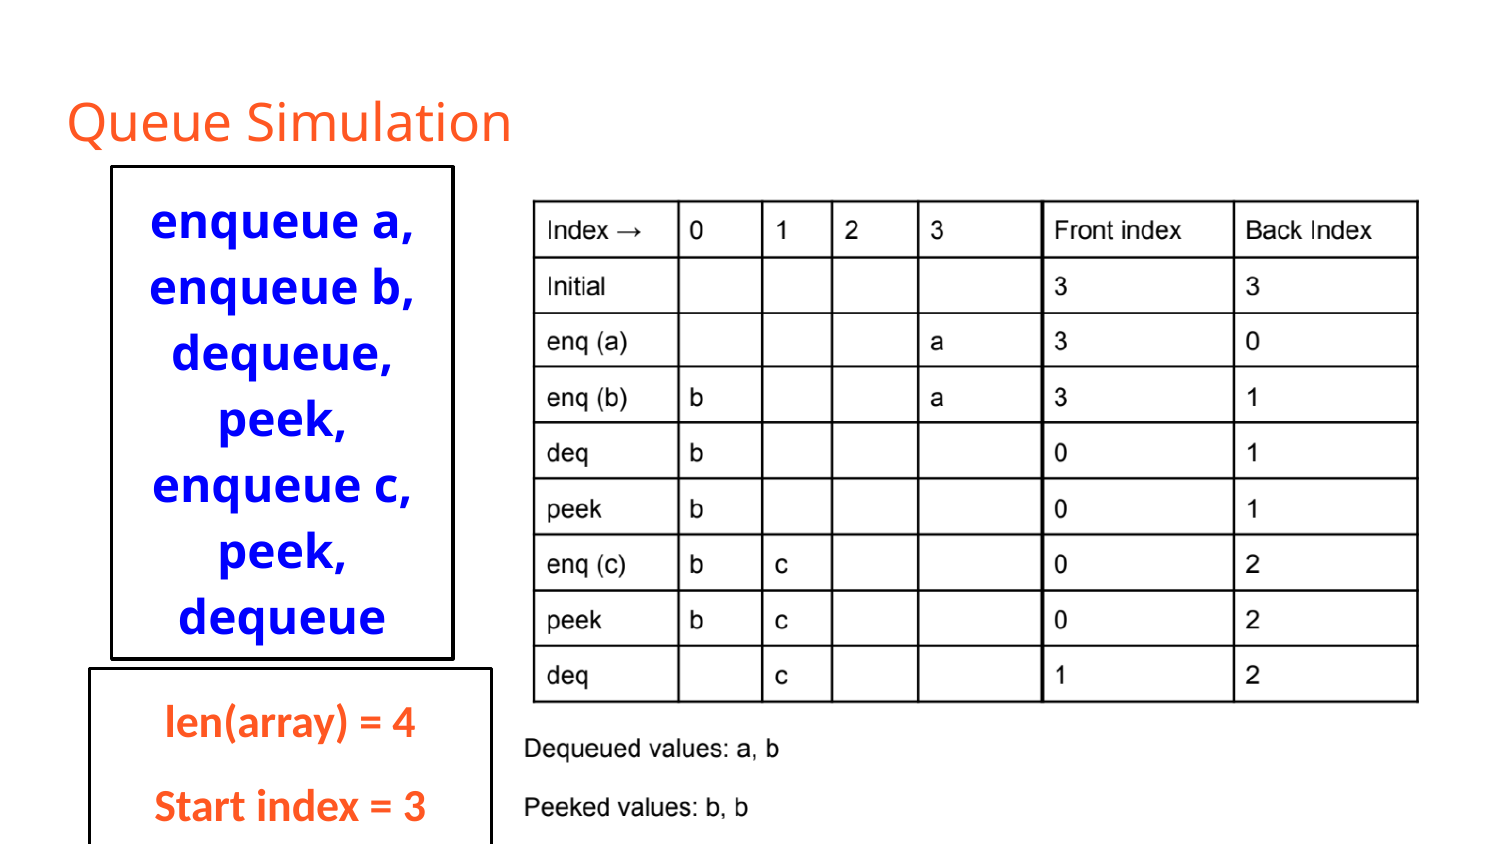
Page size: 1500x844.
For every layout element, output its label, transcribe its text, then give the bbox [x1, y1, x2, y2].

picture [516, 191, 1433, 819]
title Queue Simulation [51, 72, 1449, 167]
text_box len(array) = 4 Start index = 3 [89, 668, 492, 844]
text_box enqueue a, enqueue b, dequeue, peek, enqueue c, peek, dequeue [111, 166, 453, 659]
